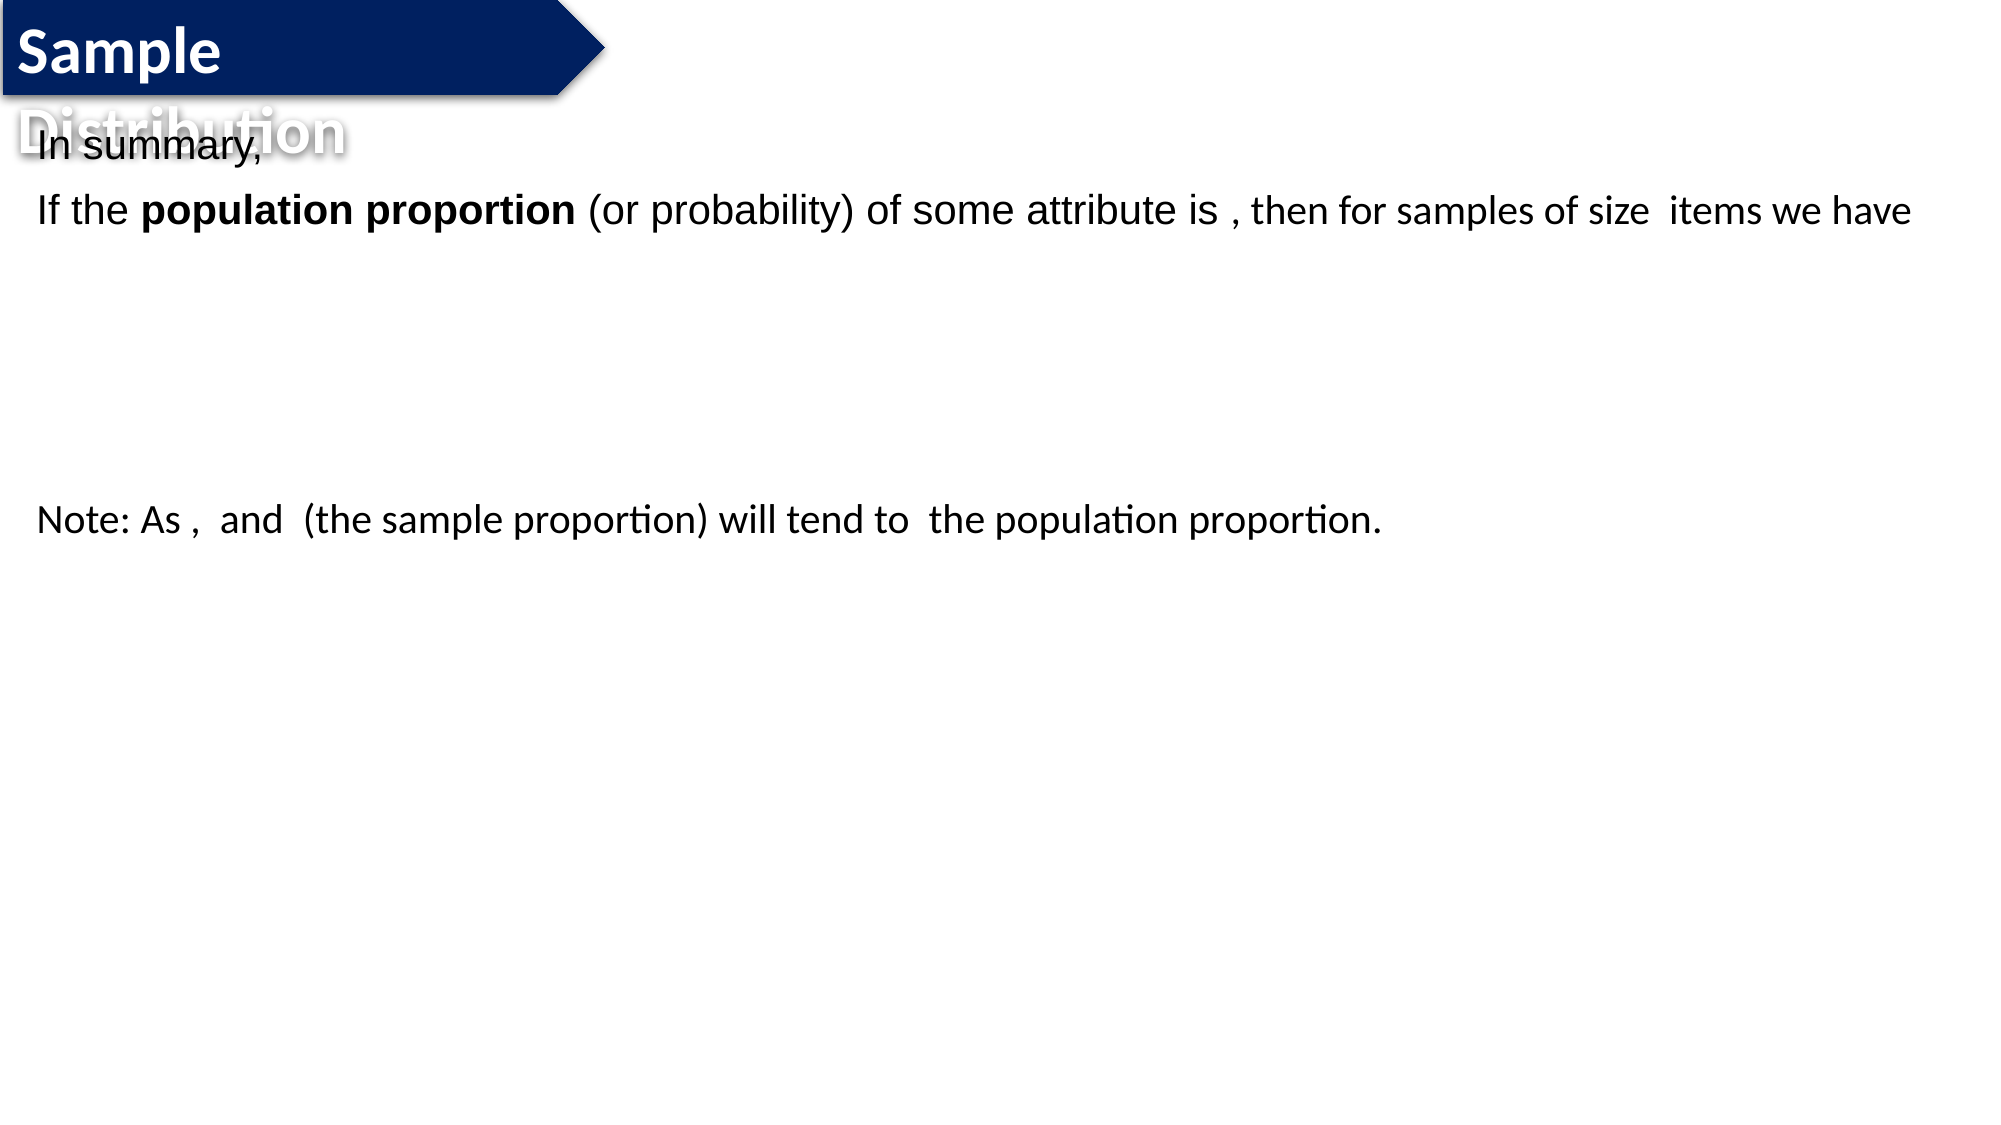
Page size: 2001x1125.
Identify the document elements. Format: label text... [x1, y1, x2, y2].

text_box Sample Distribution [3, 0, 605, 95]
